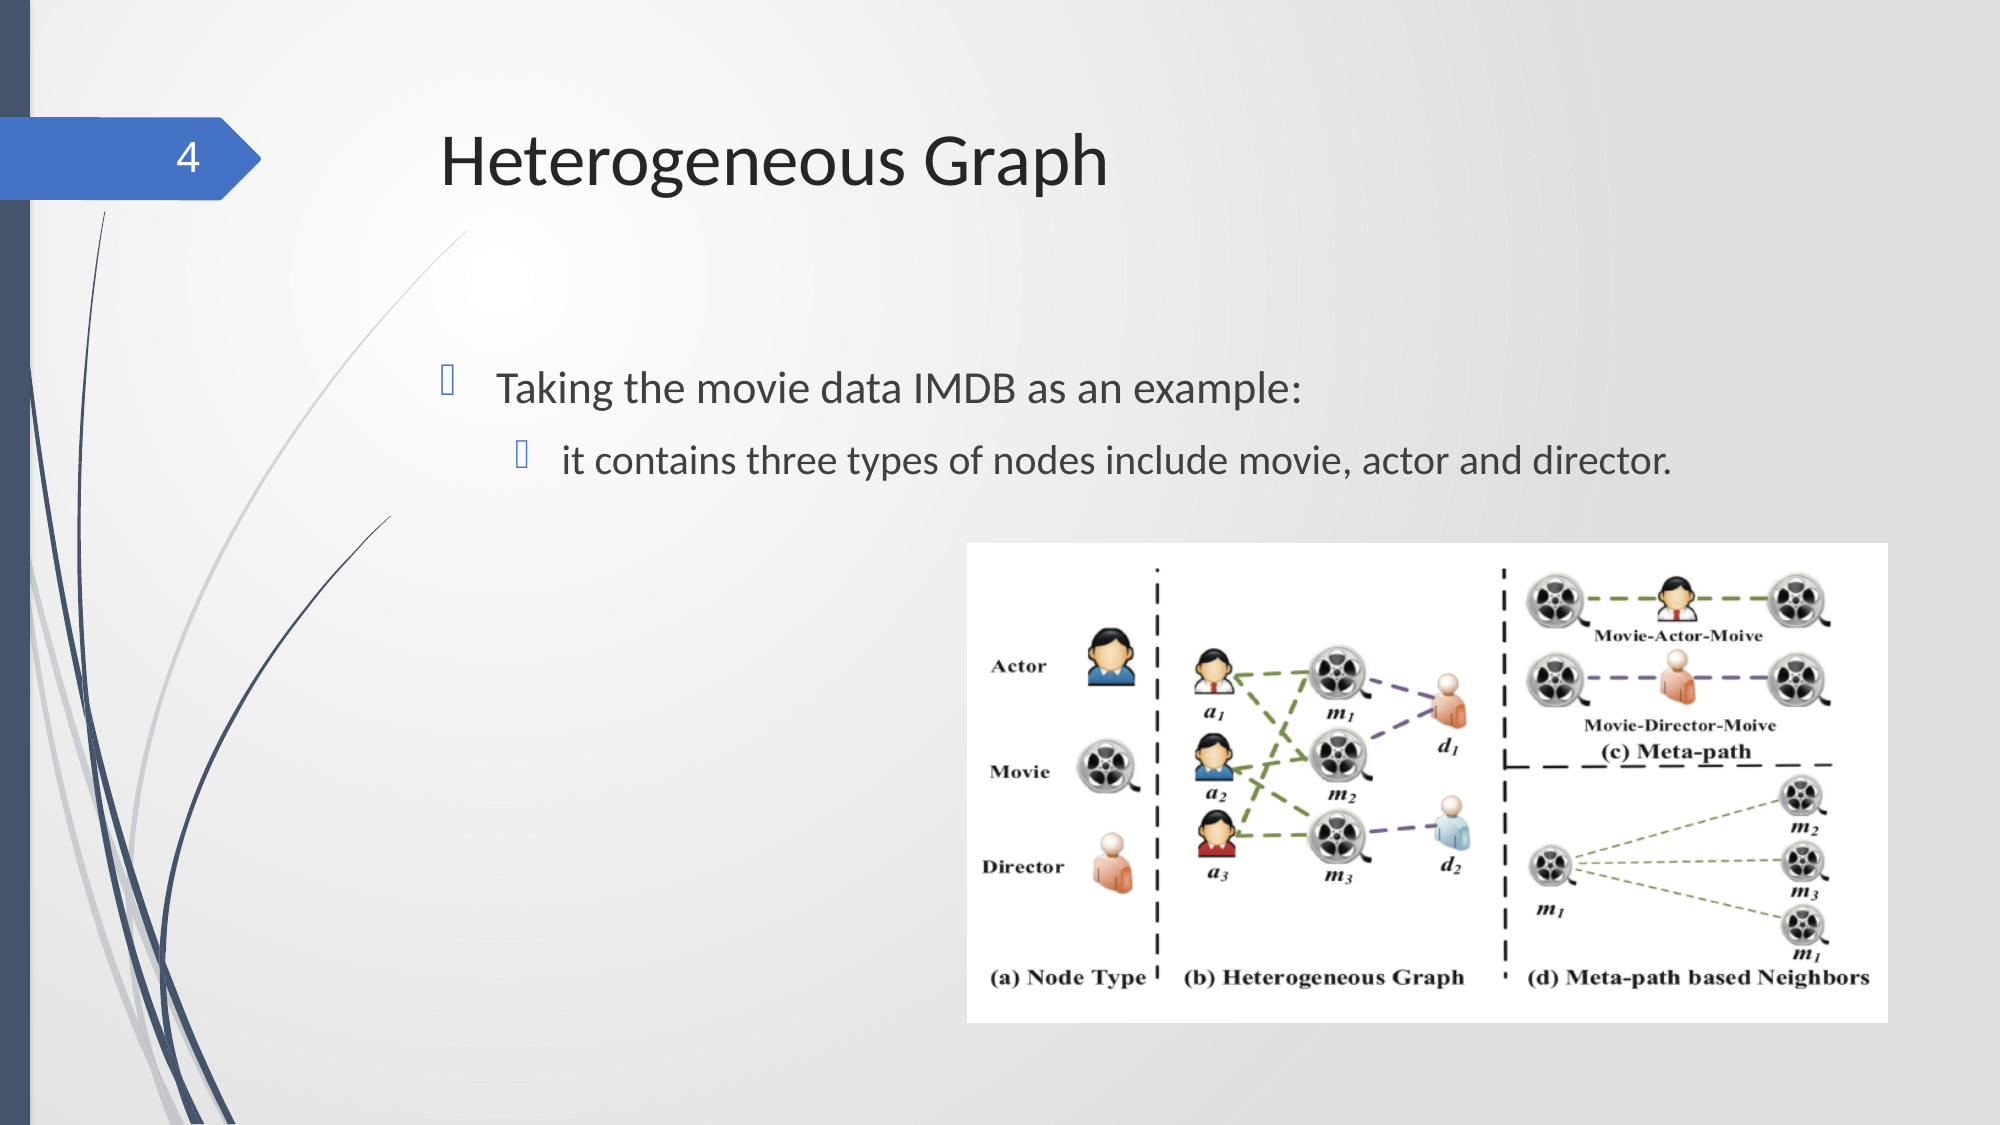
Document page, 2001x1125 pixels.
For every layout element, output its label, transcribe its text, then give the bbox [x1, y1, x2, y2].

slide_number 4 [87, 129, 216, 190]
list Taking the movie data IMDB as an example: it contains three types of nodes include movie, actor and director. [424, 350, 1888, 1023]
title Heterogeneous Graph [425, 102, 1888, 313]
picture [966, 543, 1888, 1023]
